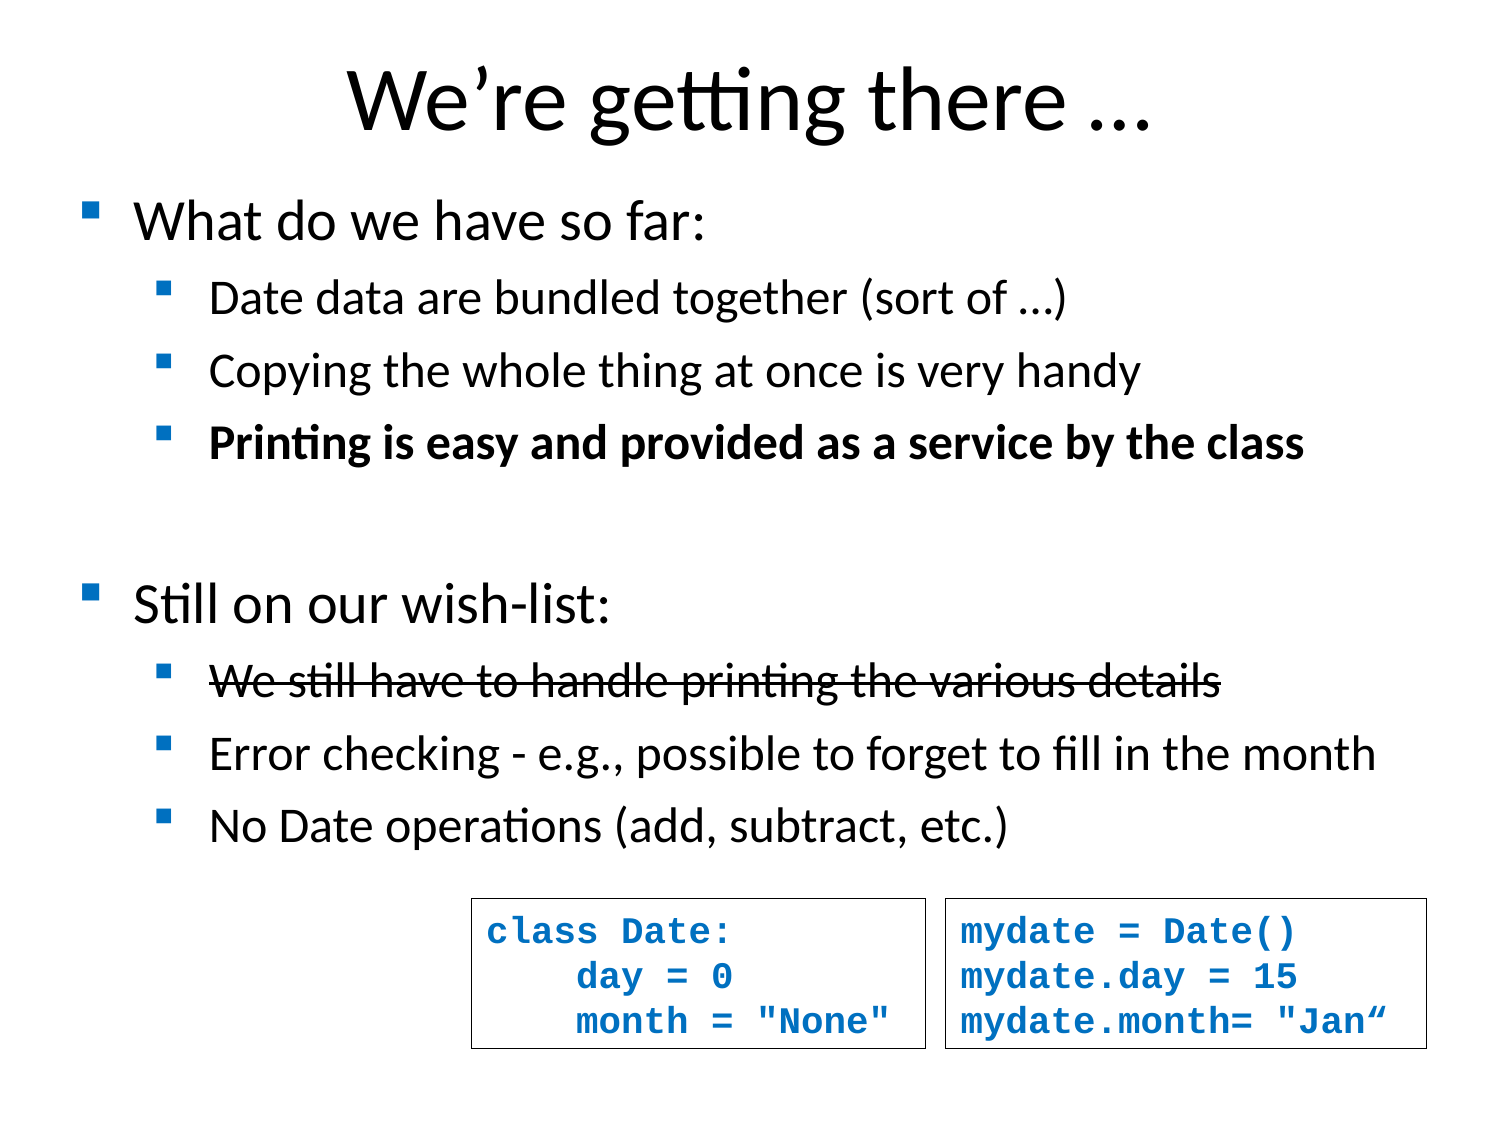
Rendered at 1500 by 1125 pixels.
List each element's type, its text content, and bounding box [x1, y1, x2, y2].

text_box mydate = Date() mydate.day = 15 mydate.month= "Jan“ [945, 898, 1427, 1049]
text_box class Date: day = 0 month = "None" [471, 898, 926, 1049]
text_box We’re getting there … [0, 0, 1500, 187]
text_box What do we have so far: Date data are bundled together (sort of …) Copying the whole thing at once is very handy Printing is easy and provided as a service by the class Still on our wish-list: We still have to handle printing the various details Error checking - e.g., possible to forget to fill in the month No Date operations (add, subtract, etc.) [62, 174, 1438, 275]
